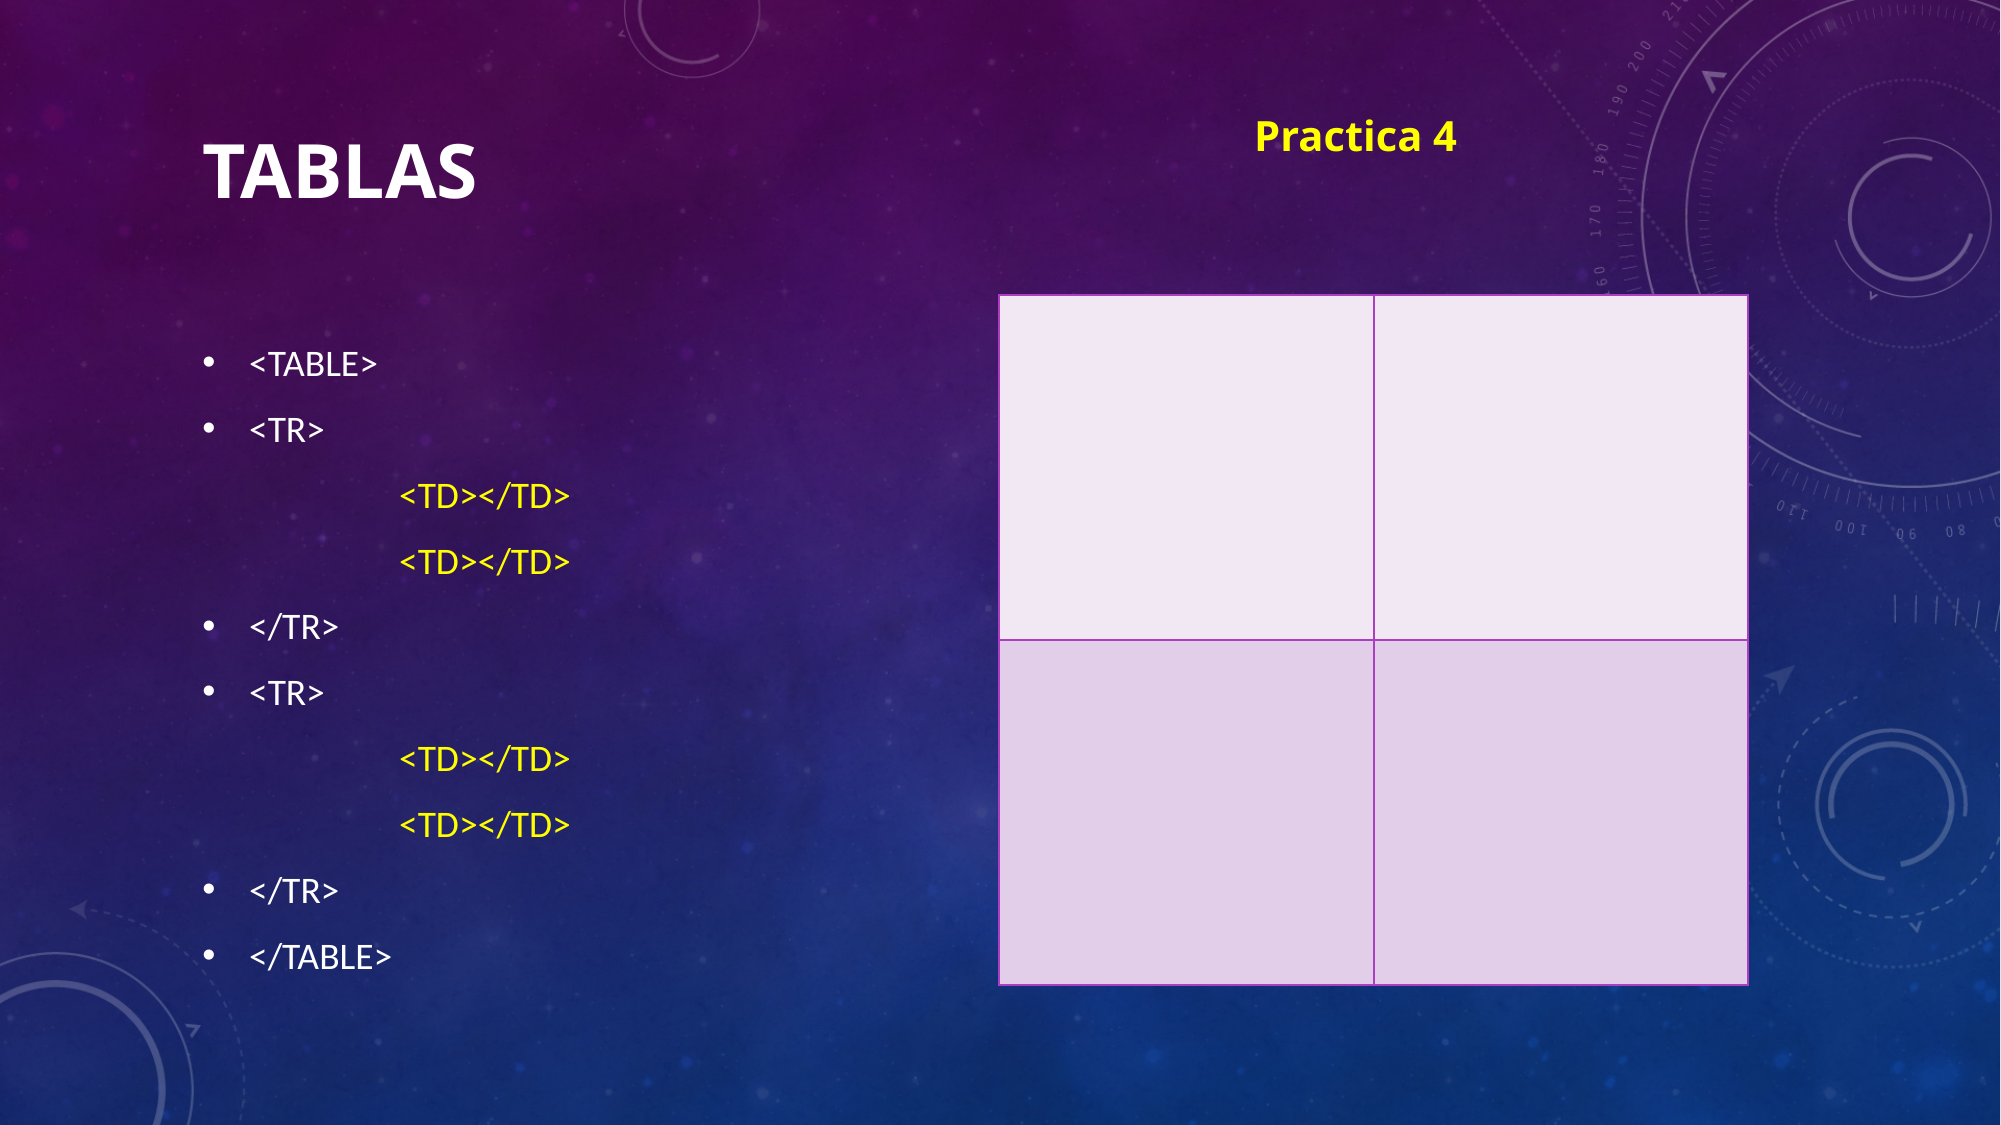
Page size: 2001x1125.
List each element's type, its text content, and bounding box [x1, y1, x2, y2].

table_header [1000, 296, 1373, 639]
text_box Practica 4 [1239, 99, 1674, 202]
table_cell [1375, 641, 1747, 984]
title TABLAS [187, 101, 1624, 236]
list <TABLE> <TR> <TD></TD> <TD></TD> </TR> <TR> <TD></TD> <TD></TD> </TR> </TABLE> [187, 248, 1139, 1068]
picture [0, 0, 2001, 1125]
table_header [1375, 296, 1747, 639]
table_cell [1000, 641, 1373, 984]
